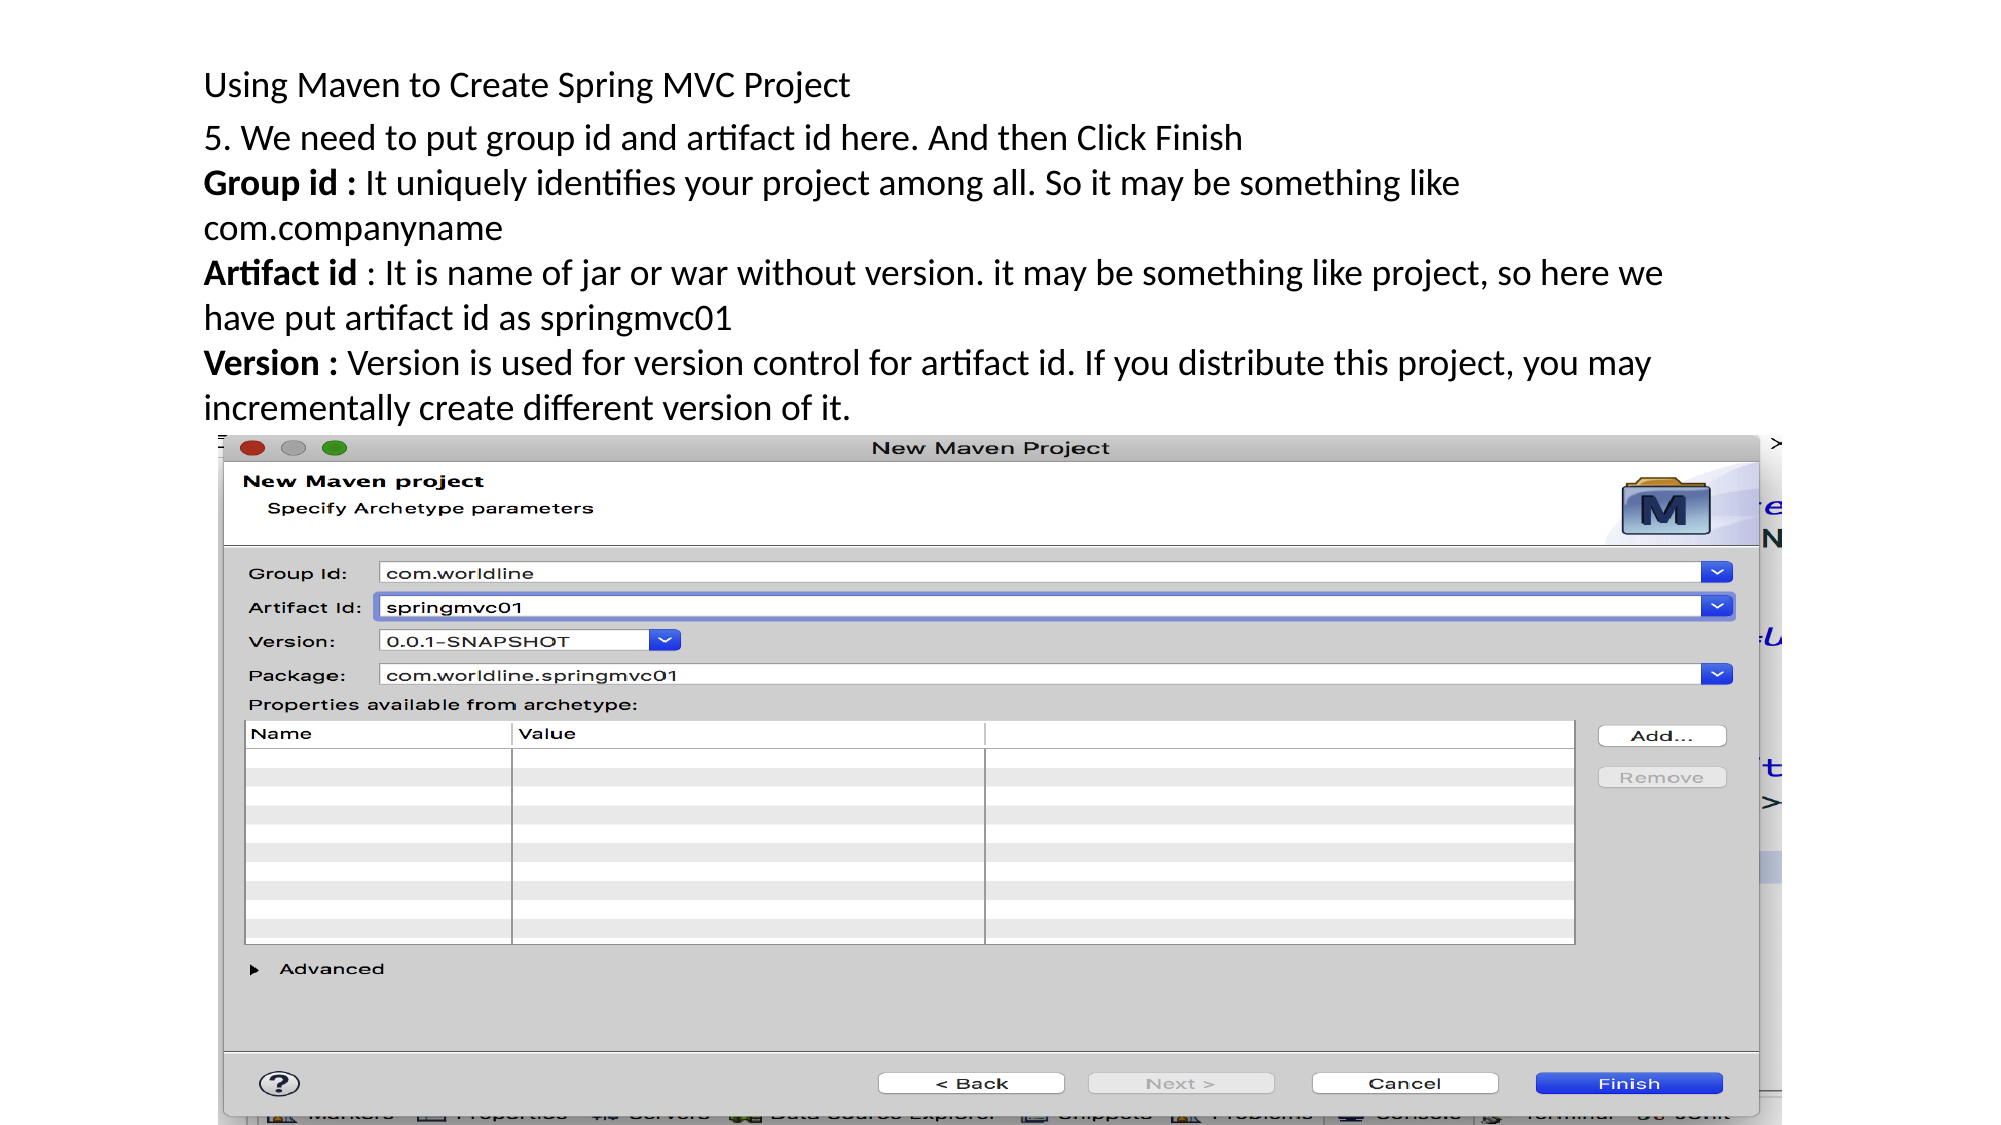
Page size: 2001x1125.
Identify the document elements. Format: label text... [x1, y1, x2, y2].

text_box Using Maven to Create Spring MVC Project [188, 52, 1564, 105]
picture [218, 435, 1782, 1125]
text_box 5. We need to put group id and artifact id here. And then Click Finish Group id : It uniquely identifies your project among all. So it may be something like com.companyname Artifact id : It is name of jar or war without version. it may be something like project, so here we have put artifact id as springmvc01 Version : Version is used for version control for artifact id. If you distribute this project, you may incrementally create different version of it. [188, 105, 1714, 706]
